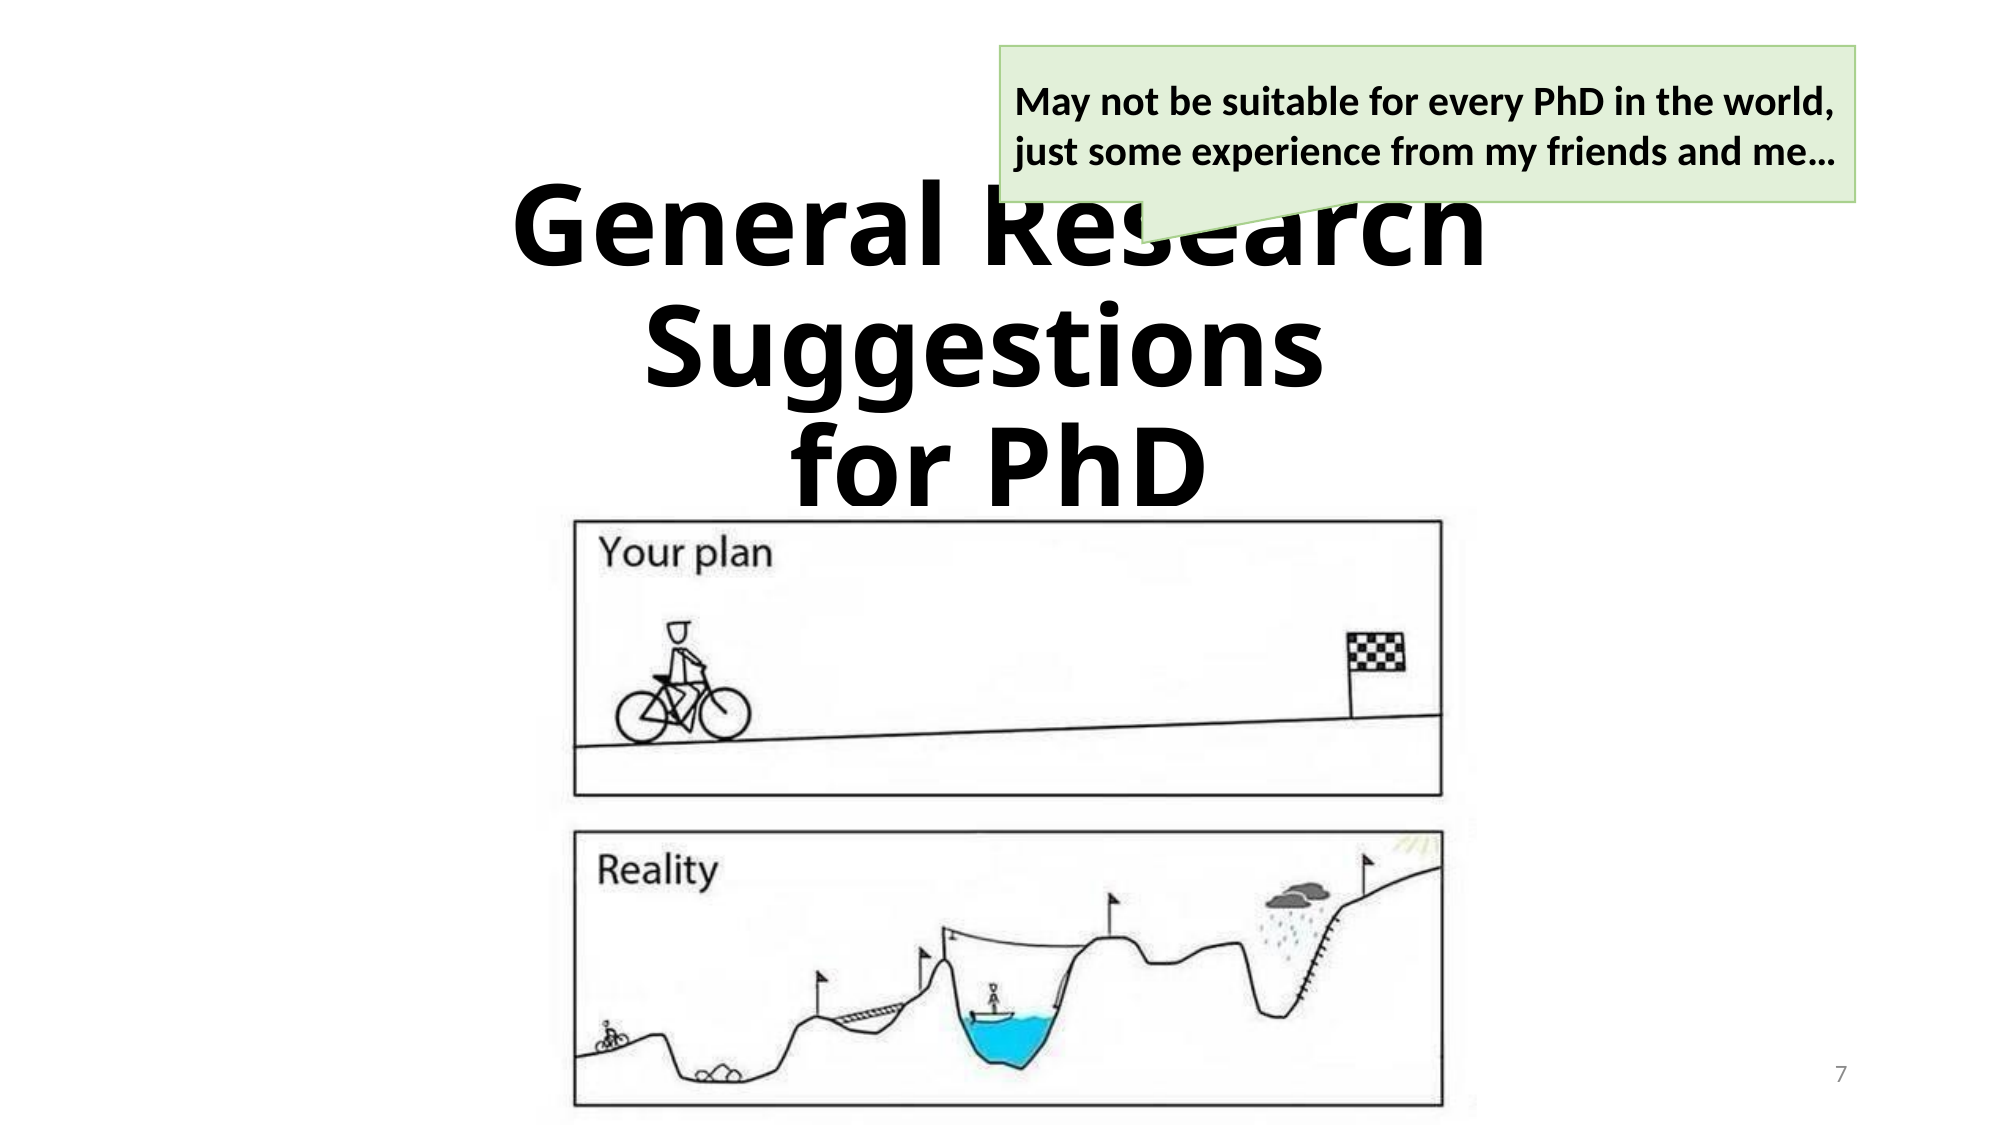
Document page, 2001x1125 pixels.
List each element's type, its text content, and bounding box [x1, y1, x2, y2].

slide_number 7 [1477, 1042, 1863, 1103]
text_box May not be suitable for every PhD in the world, just some experience from my friends and me… [998, 44, 1857, 245]
title General Research Suggestions for PhD [196, 148, 1804, 541]
picture [536, 506, 1477, 1125]
